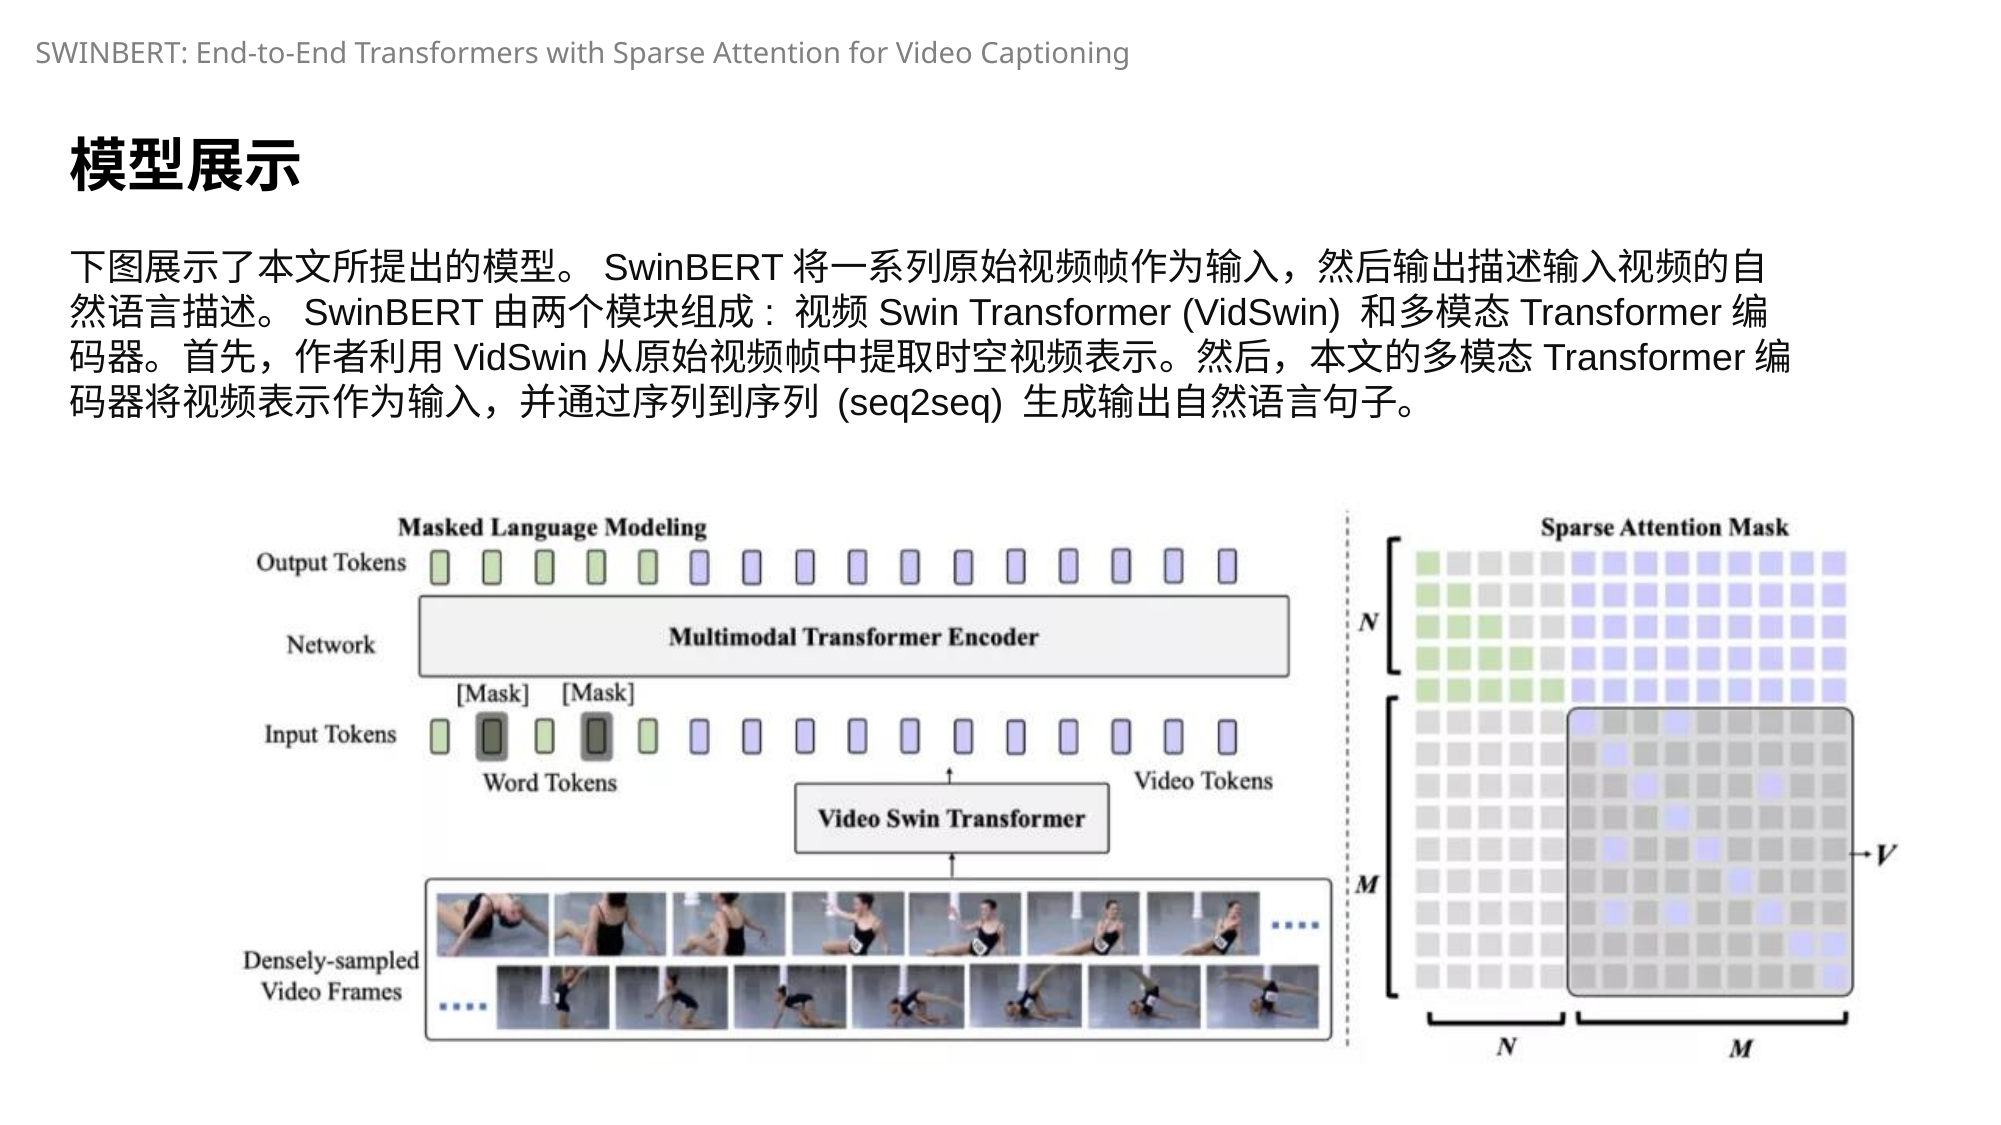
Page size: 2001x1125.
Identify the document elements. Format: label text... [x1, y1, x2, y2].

picture [222, 461, 1911, 1064]
text_box SWINBERT: End-to-End Transformers with Sparse Attention for Video Captioning [20, 26, 1439, 77]
text_box 下图展示了本文所提出的模型。SwinBERT将一系列原始视频帧作为输入，然后输出描述输入视频的自然语言描述。SwinBERT由两个模块组成: 视频Swin Transformer (VidSwin) 和多模态Transformer编码器。首先，作者利用VidSwin从原始视频帧中提取时空视频表示。然后，本文的多模态Transformer编码器将视频表示作为输入，并通过序列到序列 (seq2seq) 生成输出自然语言句子。 [54, 235, 1808, 431]
text_box 模型展示 [54, 121, 391, 206]
